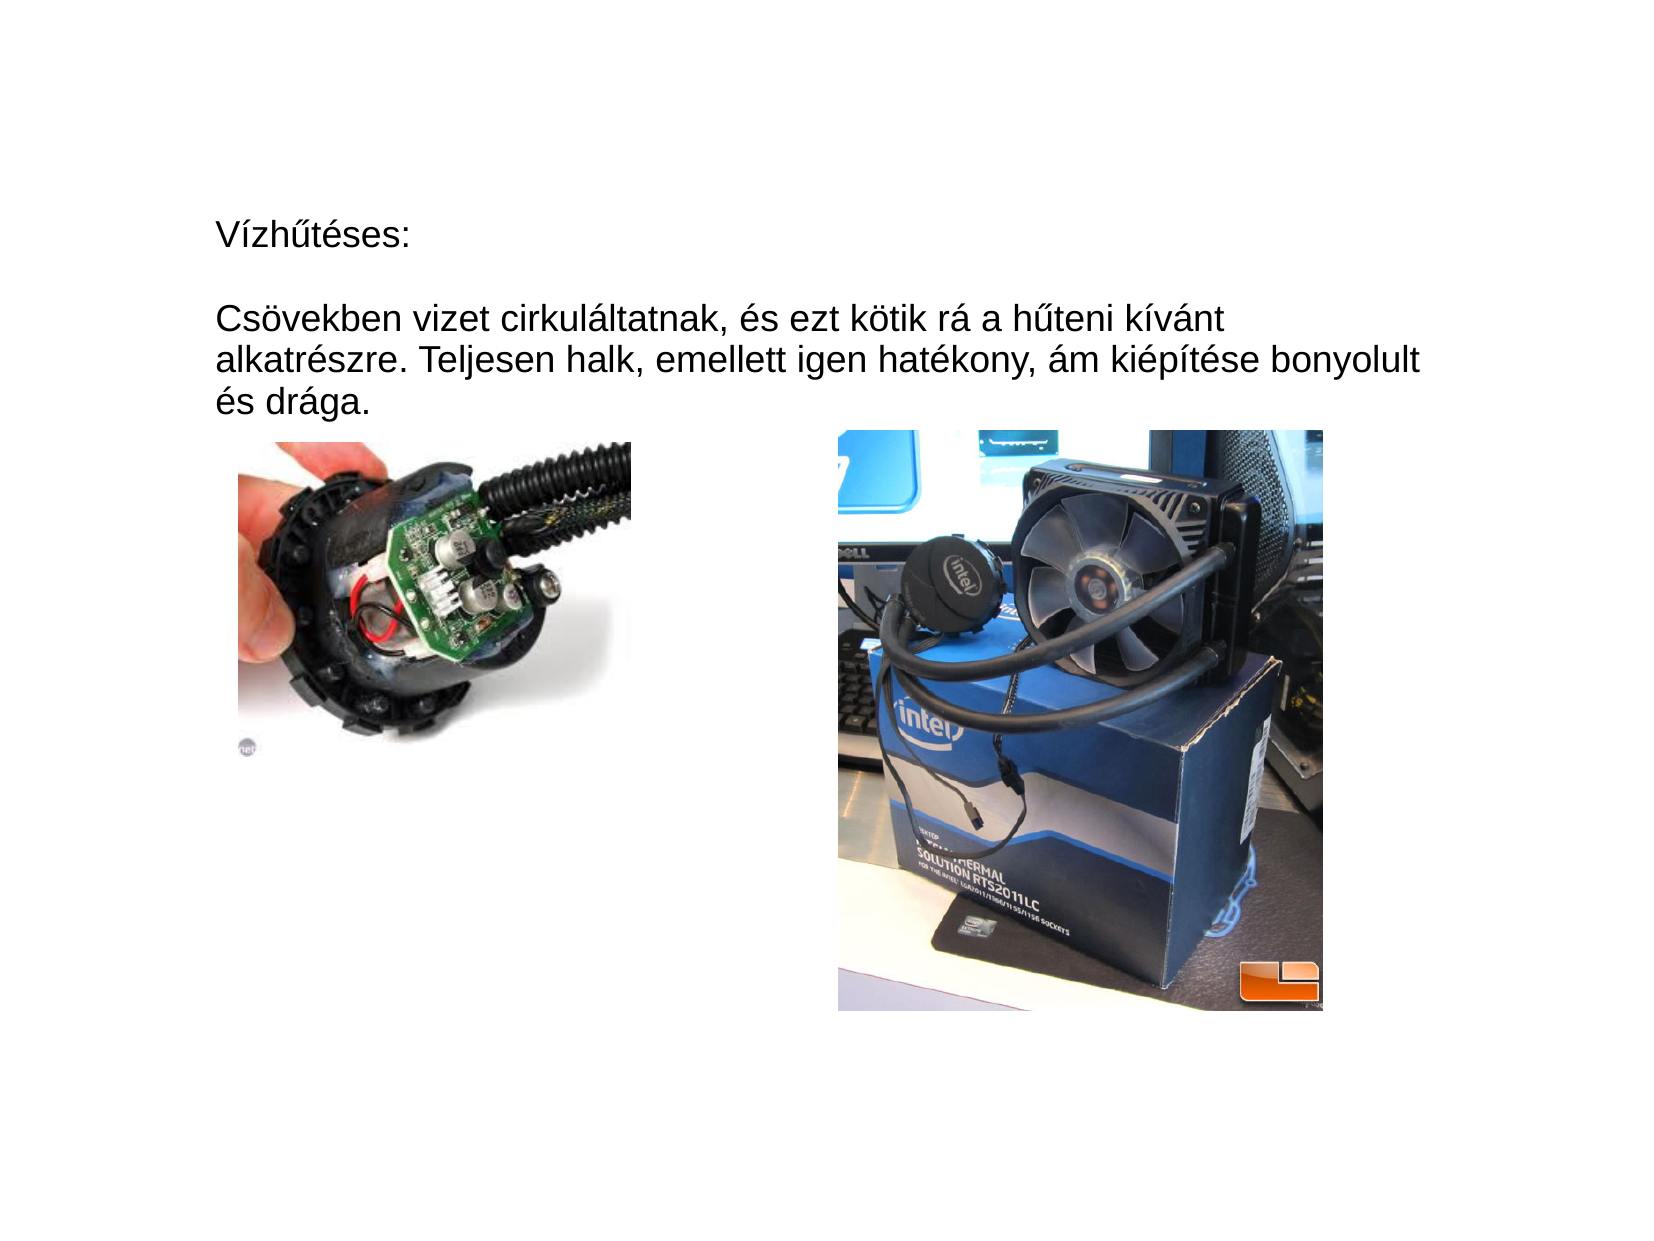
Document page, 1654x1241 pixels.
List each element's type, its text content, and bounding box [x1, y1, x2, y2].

text_box Vízhűtéses: Csövekben vizet cirkuláltatnak, és ezt kötik rá a hűteni kívánt alkatrészre. Teljesen halk, emellett igen hatékony, ám kiépítése bonyolult és drága. [200, 206, 1441, 431]
picture [838, 430, 1323, 1012]
picture [238, 442, 631, 758]
